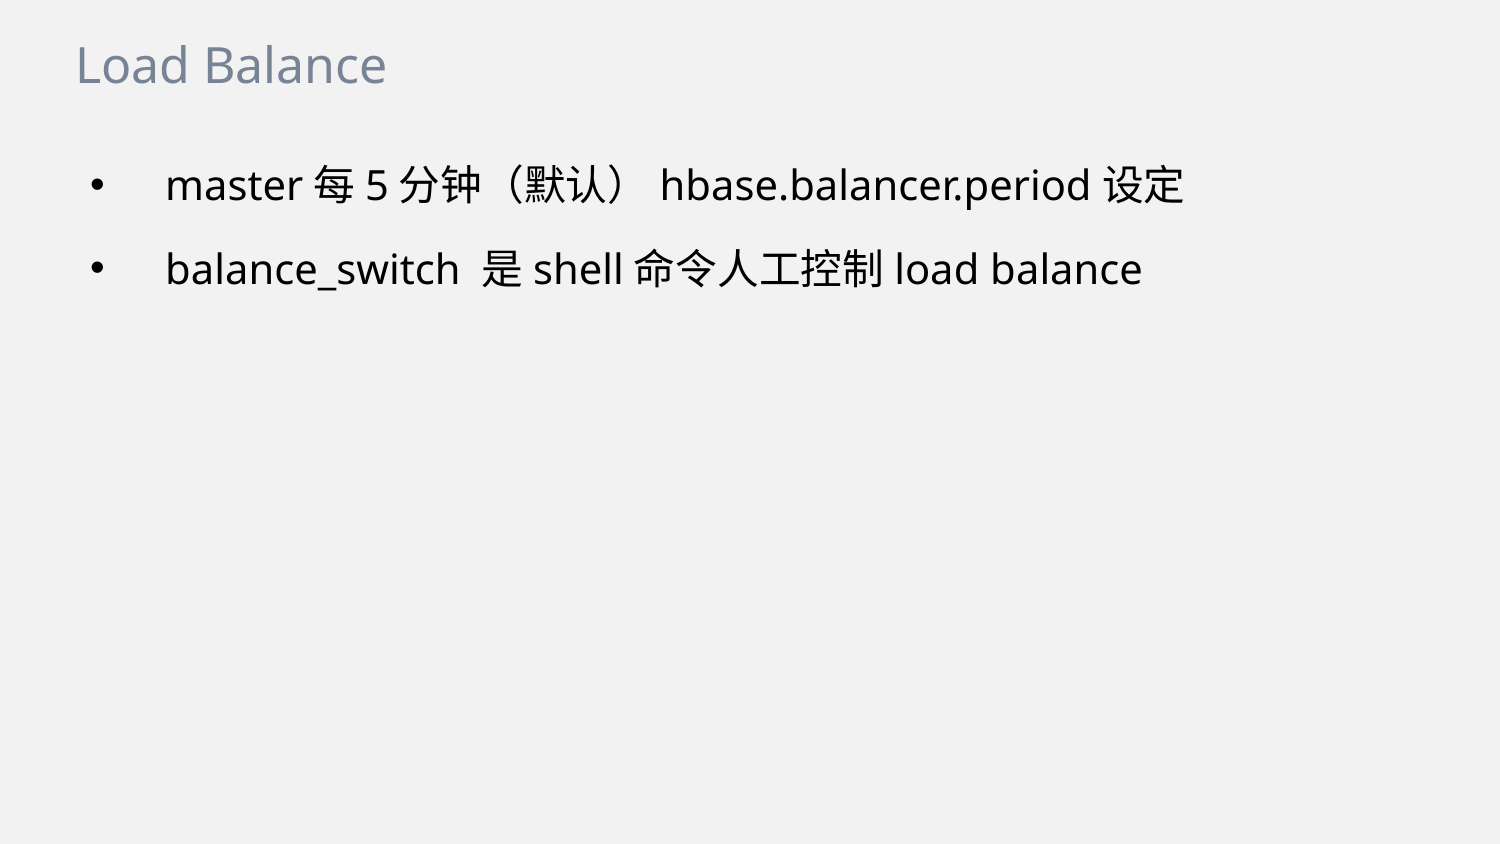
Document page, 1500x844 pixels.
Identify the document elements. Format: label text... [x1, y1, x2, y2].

text_box Load Balance [75, 32, 786, 95]
list master每5分钟（默认）hbase.balancer.period设定 balance_switch 是shell命令人工控制load balance [75, 126, 1426, 741]
